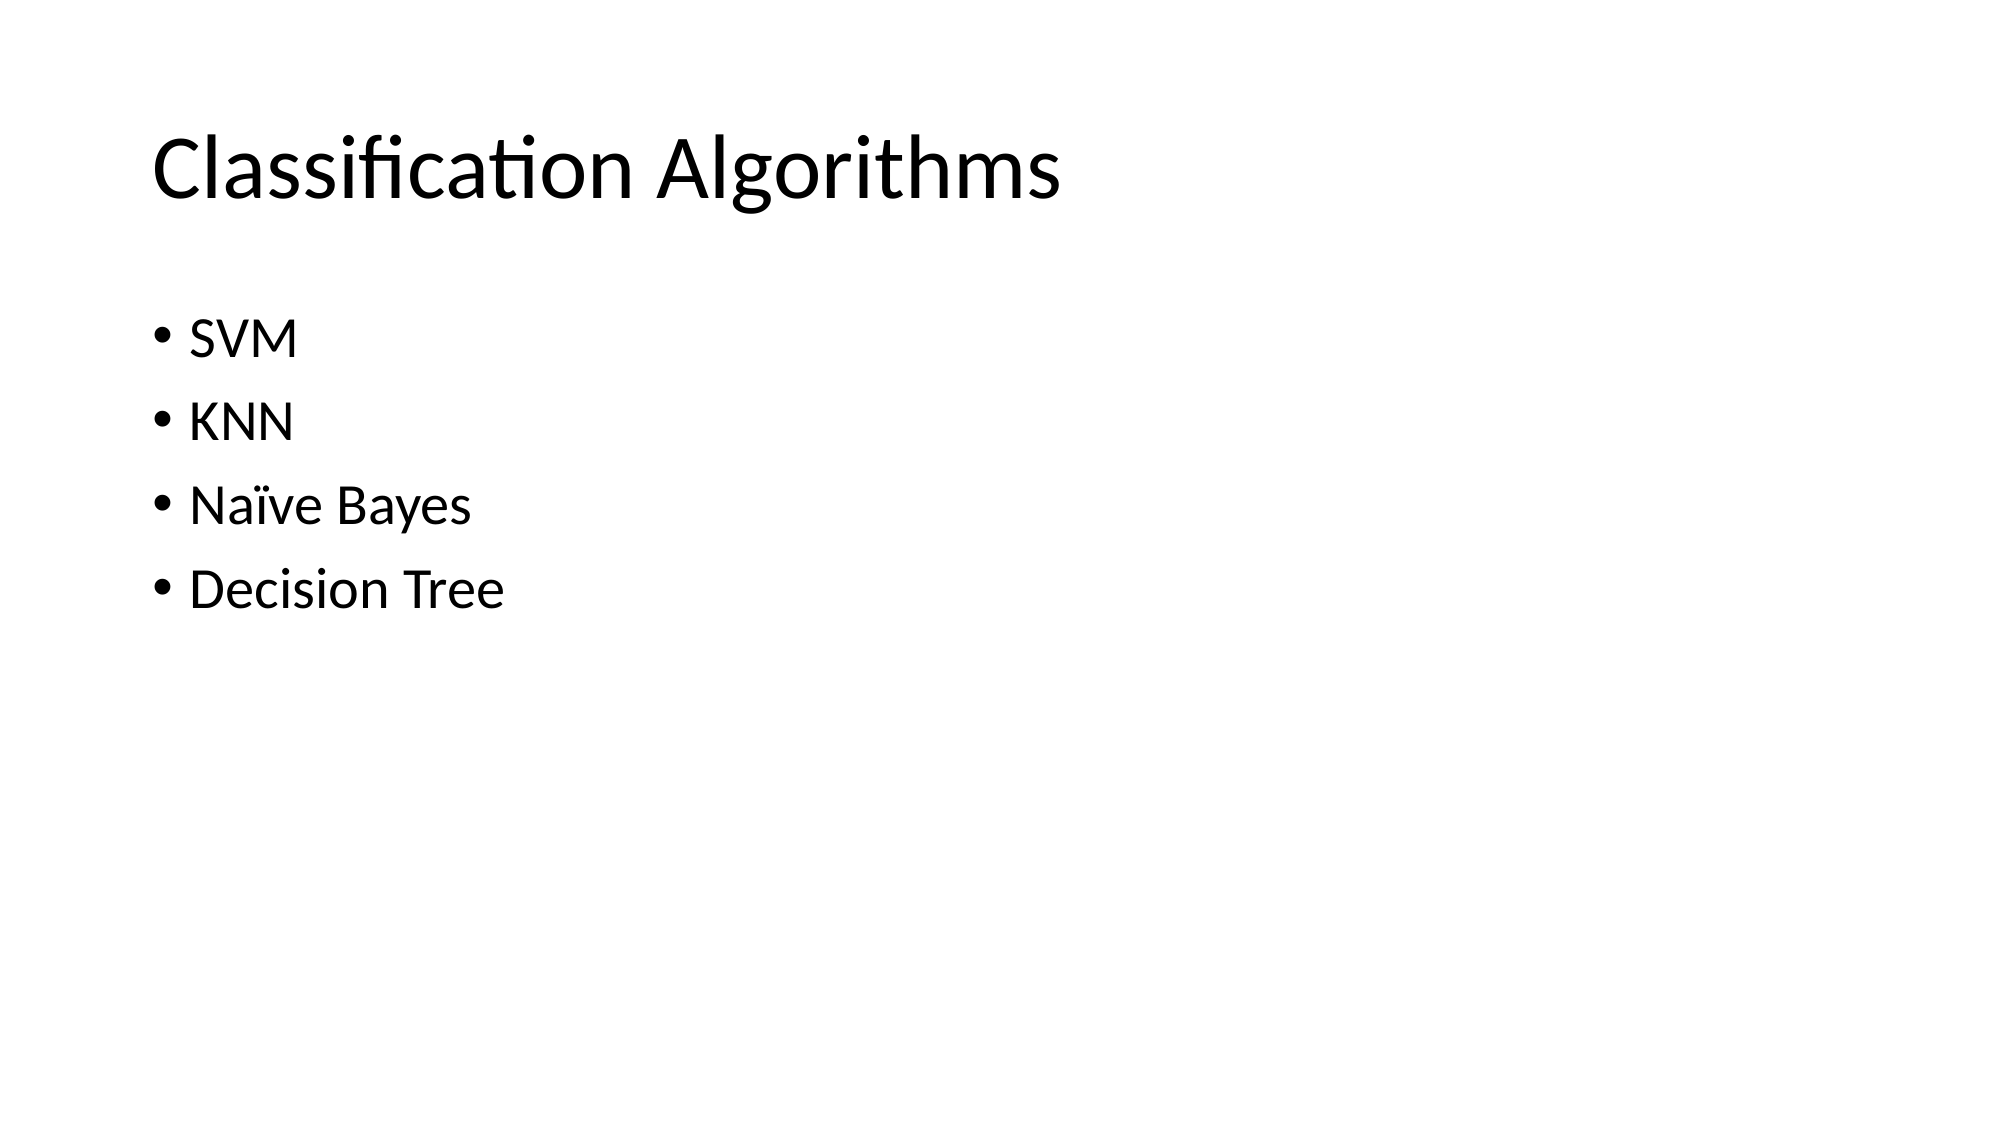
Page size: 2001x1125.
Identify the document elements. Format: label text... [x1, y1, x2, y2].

title Classification Algorithms [137, 59, 1863, 278]
list SVM KNN Naïve Bayes Decision Tree [137, 299, 1863, 1014]
